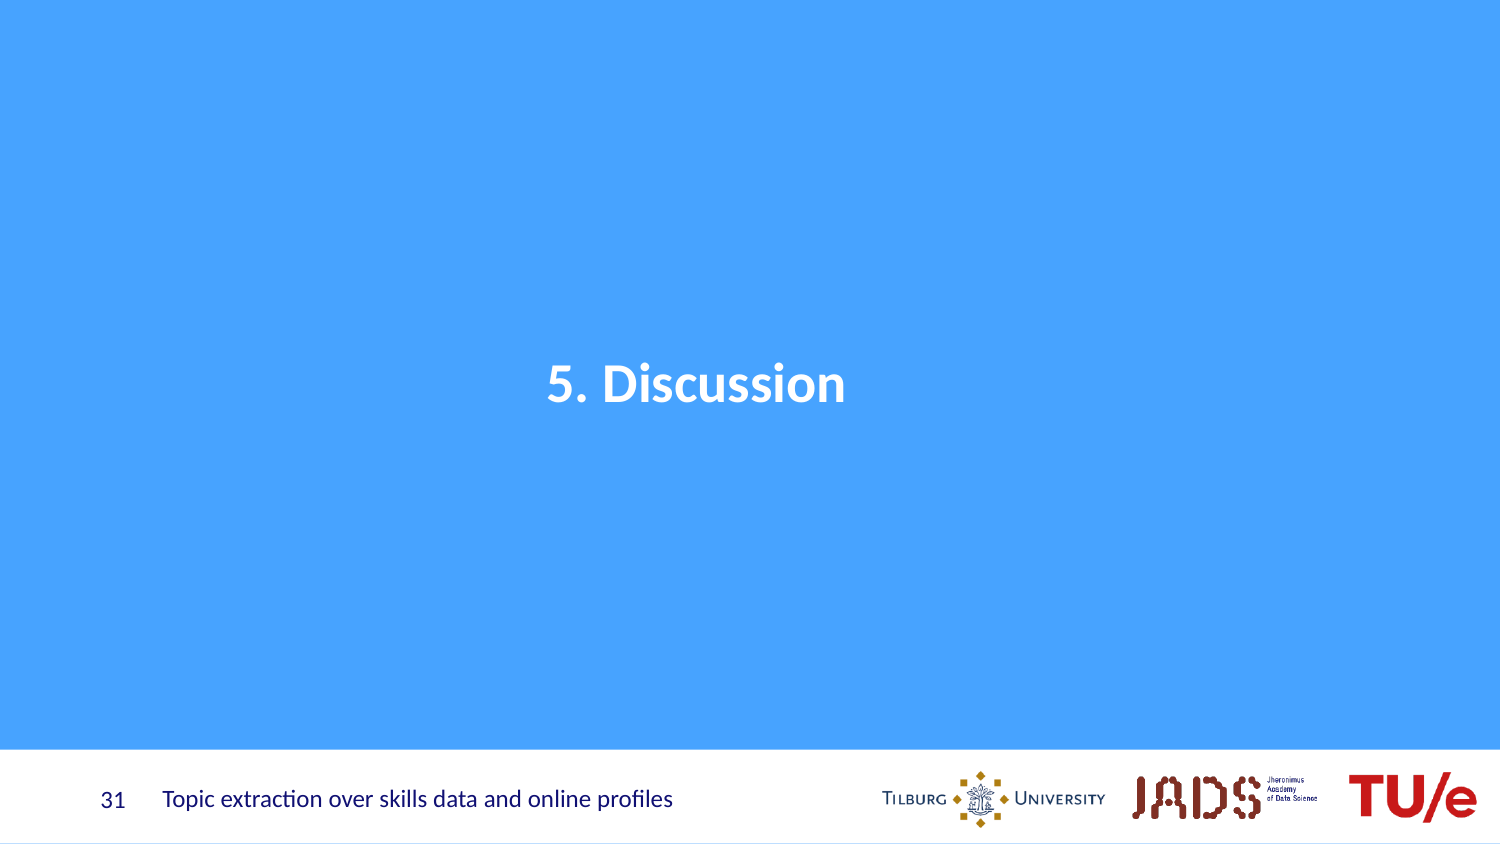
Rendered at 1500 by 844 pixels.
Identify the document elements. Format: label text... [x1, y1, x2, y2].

title 5. Discussion [546, 357, 1500, 422]
footer Topic extraction over skills data and online profiles [162, 782, 1267, 841]
picture [869, 755, 1489, 840]
slide_number 31 [100, 783, 199, 841]
